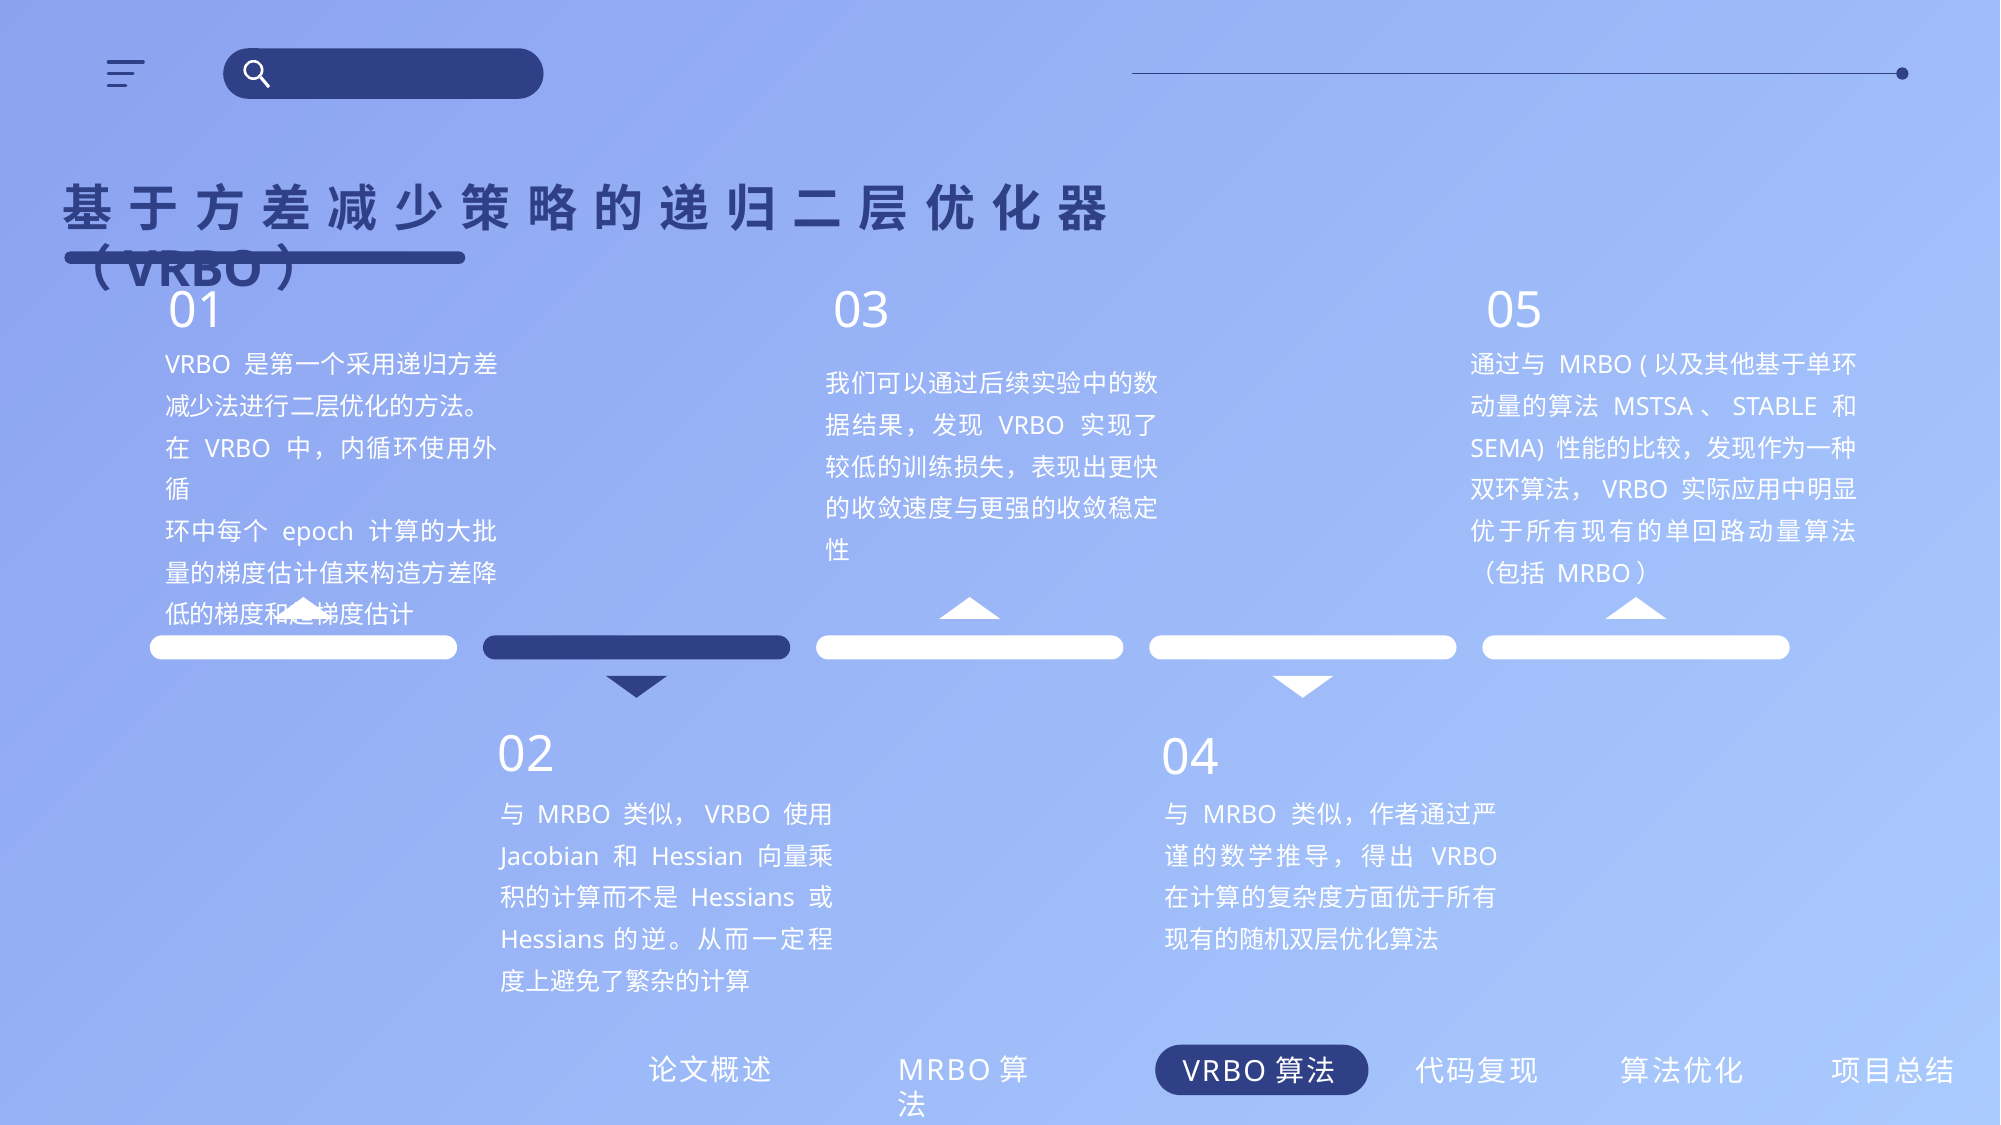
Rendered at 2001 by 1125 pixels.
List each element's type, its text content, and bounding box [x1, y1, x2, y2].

text_box 与 MRBO 类似，VRBO 使用 Jacobian 和 Hessian 向量乘积的计算而不是 Hessians 或 Hessians的逆。从而一定程度上避免了繁杂的计算 [485, 779, 849, 1003]
text_box [1269, 674, 1337, 700]
text_box [935, 595, 1004, 620]
text_box 01 [153, 305, 485, 345]
text_box 通过与 MRBO (以及其他基于单环动量的算法 MSTSA、STABLE 和 SEMA) 性能的比较，发现作为一种双环算法，VRBO 实际应用中明显优于所有现有的单回路动量算法（包括 MRBO） [1455, 329, 1872, 595]
text_box 04 [1147, 716, 1479, 792]
text_box [1481, 634, 1791, 661]
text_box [633, 1044, 1973, 1096]
text_box 03 [818, 270, 1150, 346]
text_box [602, 674, 671, 700]
text_box [815, 634, 1125, 661]
text_box 我们可以通过后续实验中的数据结果，发现 VRBO 实现了较低的训练损失，表现出更快的收敛速度与更强的收敛稳定性 [810, 348, 1174, 572]
text_box [148, 637, 459, 661]
text_box 基于方差减少策略的递归二层优化器（VRBO） [47, 169, 1124, 305]
text_box [481, 634, 792, 661]
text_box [108, 48, 544, 99]
text_box [1602, 595, 1670, 620]
text_box VRBO 是第一个采用递归方差减少法进行二层优化的方法。 在 VRBO 中，内循环使用外循 环中每个 epoch 计算的大批量的梯度估计值来构造方差降低的梯度和超梯度估计 [150, 329, 513, 637]
text_box 与 MRBO 类似，作者通过严谨的数学推导，得出 VRBO 在计算的复杂度方面优于所有现有的随机双层优化算法 [1149, 779, 1513, 961]
text_box 05 [1471, 270, 1803, 345]
text_box 02 [482, 714, 814, 790]
text_box [1148, 634, 1458, 661]
